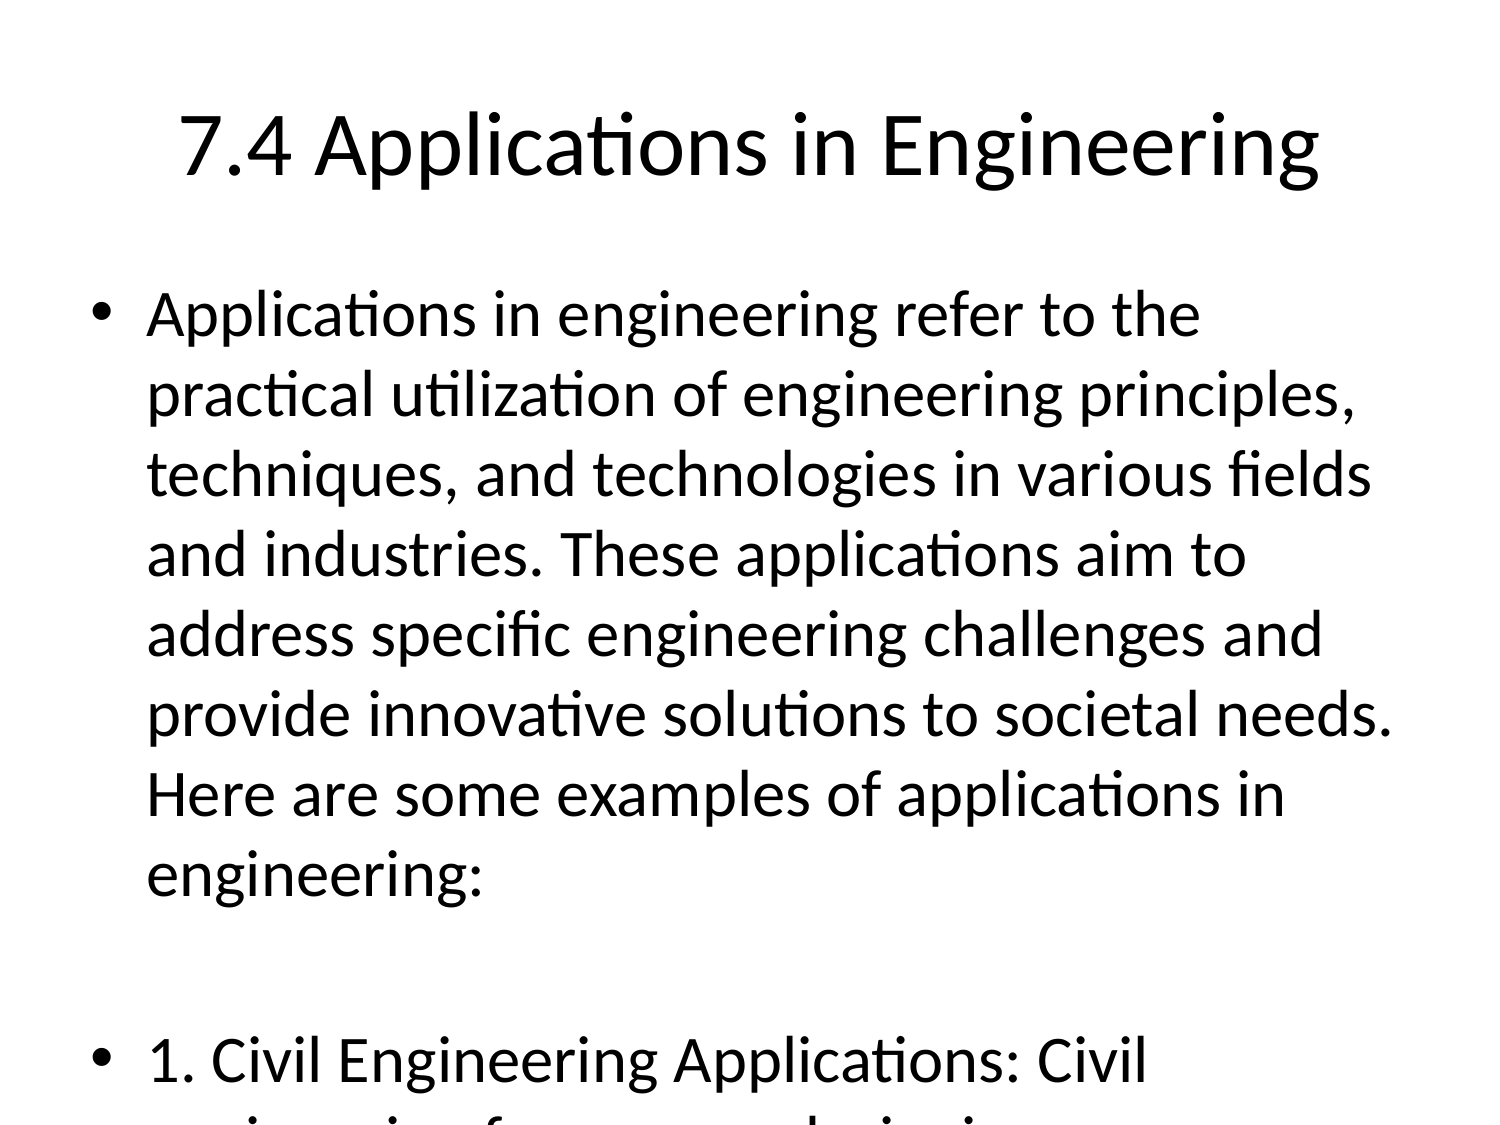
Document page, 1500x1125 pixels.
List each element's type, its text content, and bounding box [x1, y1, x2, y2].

list Applications in engineering refer to the practical utilization of engineering principles, techniques, and technologies in various fields and industries. These applications aim to address specific engineering challenges and provide innovative solutions to societal needs. Here are some examples of applications in engineering: 1. Civil Engineering Applications: Civil engineering focuses on designing, constructing, and maintaining infrastructure projects like buildings, roads, bridges, dams, and airports. This encompasses everything from structural analysis and design to project management and construction techniques. 2. Mechanical Engineering Applications: Mechanical engineering involves the design and development of machines, engines, and systems. It has broad applications in industries such as automotive, aerospace, power generation, and manufacturing. Mechanical engineers design and analyze components, machines, and systems, ensuring their efficiency and functionality. 3. Electrical Engineering Applications: Electrical engineering deals with the study and application of electricity, electronics, and electromagnetism. It encompasses areas like power systems, telecommunications, control systems, and integrated circuit design. Electrical engineers develop and maintain electrical infrastructure, design electronic devices, and solve complex electrical problems. 4. Chemical Engineering Applications: Chemical engineering combines principles of chemistry, physics, and engineering to design and operate large-scale industrial processes. Applications include the production of chemicals, pharmaceuticals, petroleum refining, and environmental engineering. Chemical engineers apply their knowledge to optimize production processes, ensure safety, and mitigate environmental impacts. 5. Aerospace Engineering Applications: Aerospace engineering focuses on the design, manufacturing, and operation of aircraft, spacecraft, and related systems. Applications include aircraft design, propulsion systems, avionics, and space exploration. Aerospace engineers work on developing efficient and reliable aerospace technologies. 6. Environmental Engineering Applications: Environmental engineering involves designing and implementing solutions to protect and improve the environment. This field addresses issues like water and air pollution, waste management, and sustainable development. Environmental engineers develop methods to control pollution, design wastewater treatment systems, and implement sustainable practices. 7. Biomedical Engineering Applications: Biomedical engineering combines knowledge from engineering and medical sciences to develop innovations that improve healthcare and quality of life. Applications include medical equipment design, bioinformatics, tissue engineering, and rehabilitation engineering. Biomedical engineers design and develop medical devices, prosthetics, and imaging systems, contributing to advancements in healthcare. These are just a few examples of the numerous applications in engineering. The field is vast and continually evolving, with engineers playing a crucial role in developing innovative solutions to meet the needs of society. [75, 262, 1425, 1005]
title 7.4 Applications in Engineering [75, 45, 1425, 233]
